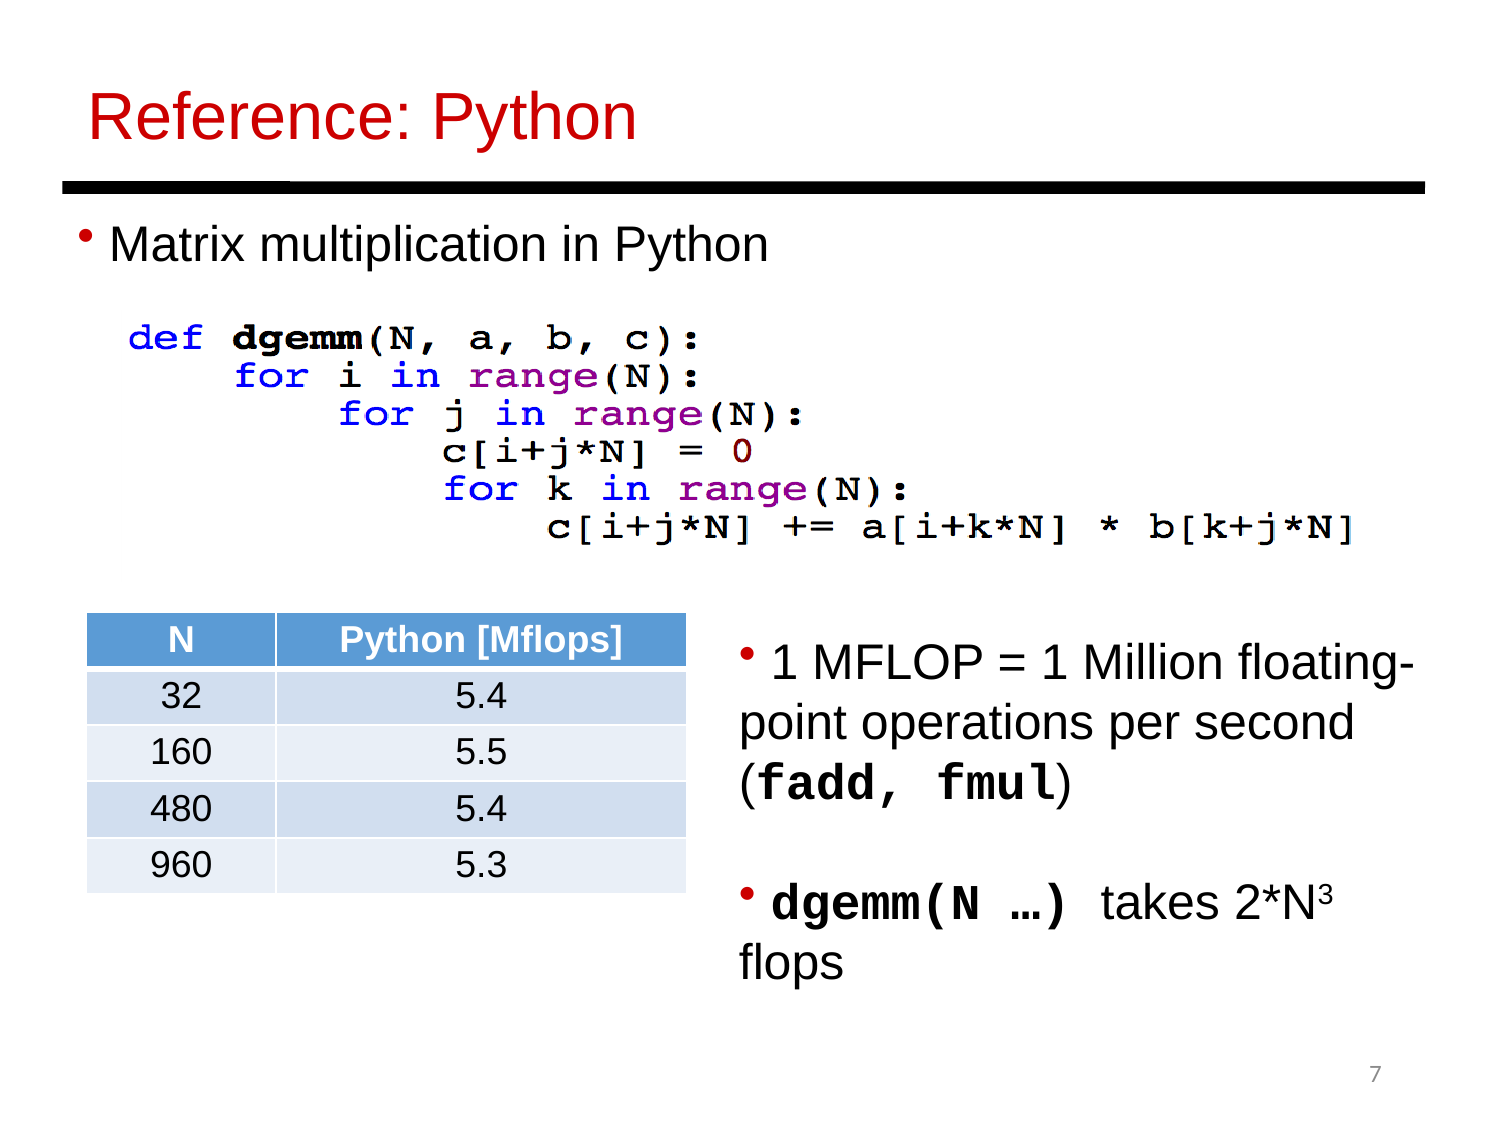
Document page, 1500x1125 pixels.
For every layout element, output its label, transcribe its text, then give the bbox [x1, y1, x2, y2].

table_header N [87, 613, 275, 666]
table_cell 5.4 [277, 782, 686, 837]
table_cell 160 [87, 726, 275, 780]
text_box Reference: Python [72, 65, 1228, 160]
slide_number 7 [1059, 1042, 1397, 1103]
table_cell 5.4 [277, 672, 686, 724]
table_cell 5.5 [277, 726, 686, 780]
table_header Python [Mflops] [277, 613, 686, 666]
table_cell 960 [87, 839, 275, 893]
text_box 1 MFLOP = 1 Million floating-point operations per second (fadd, fmul) dgemm(N …) takes 2*N3 flops [724, 622, 1455, 998]
picture [121, 310, 1366, 582]
table_cell 480 [87, 782, 275, 837]
text_box Matrix multiplication in Python [62, 203, 1455, 279]
table_cell 32 [87, 672, 275, 724]
table_cell 5.3 [277, 839, 686, 893]
